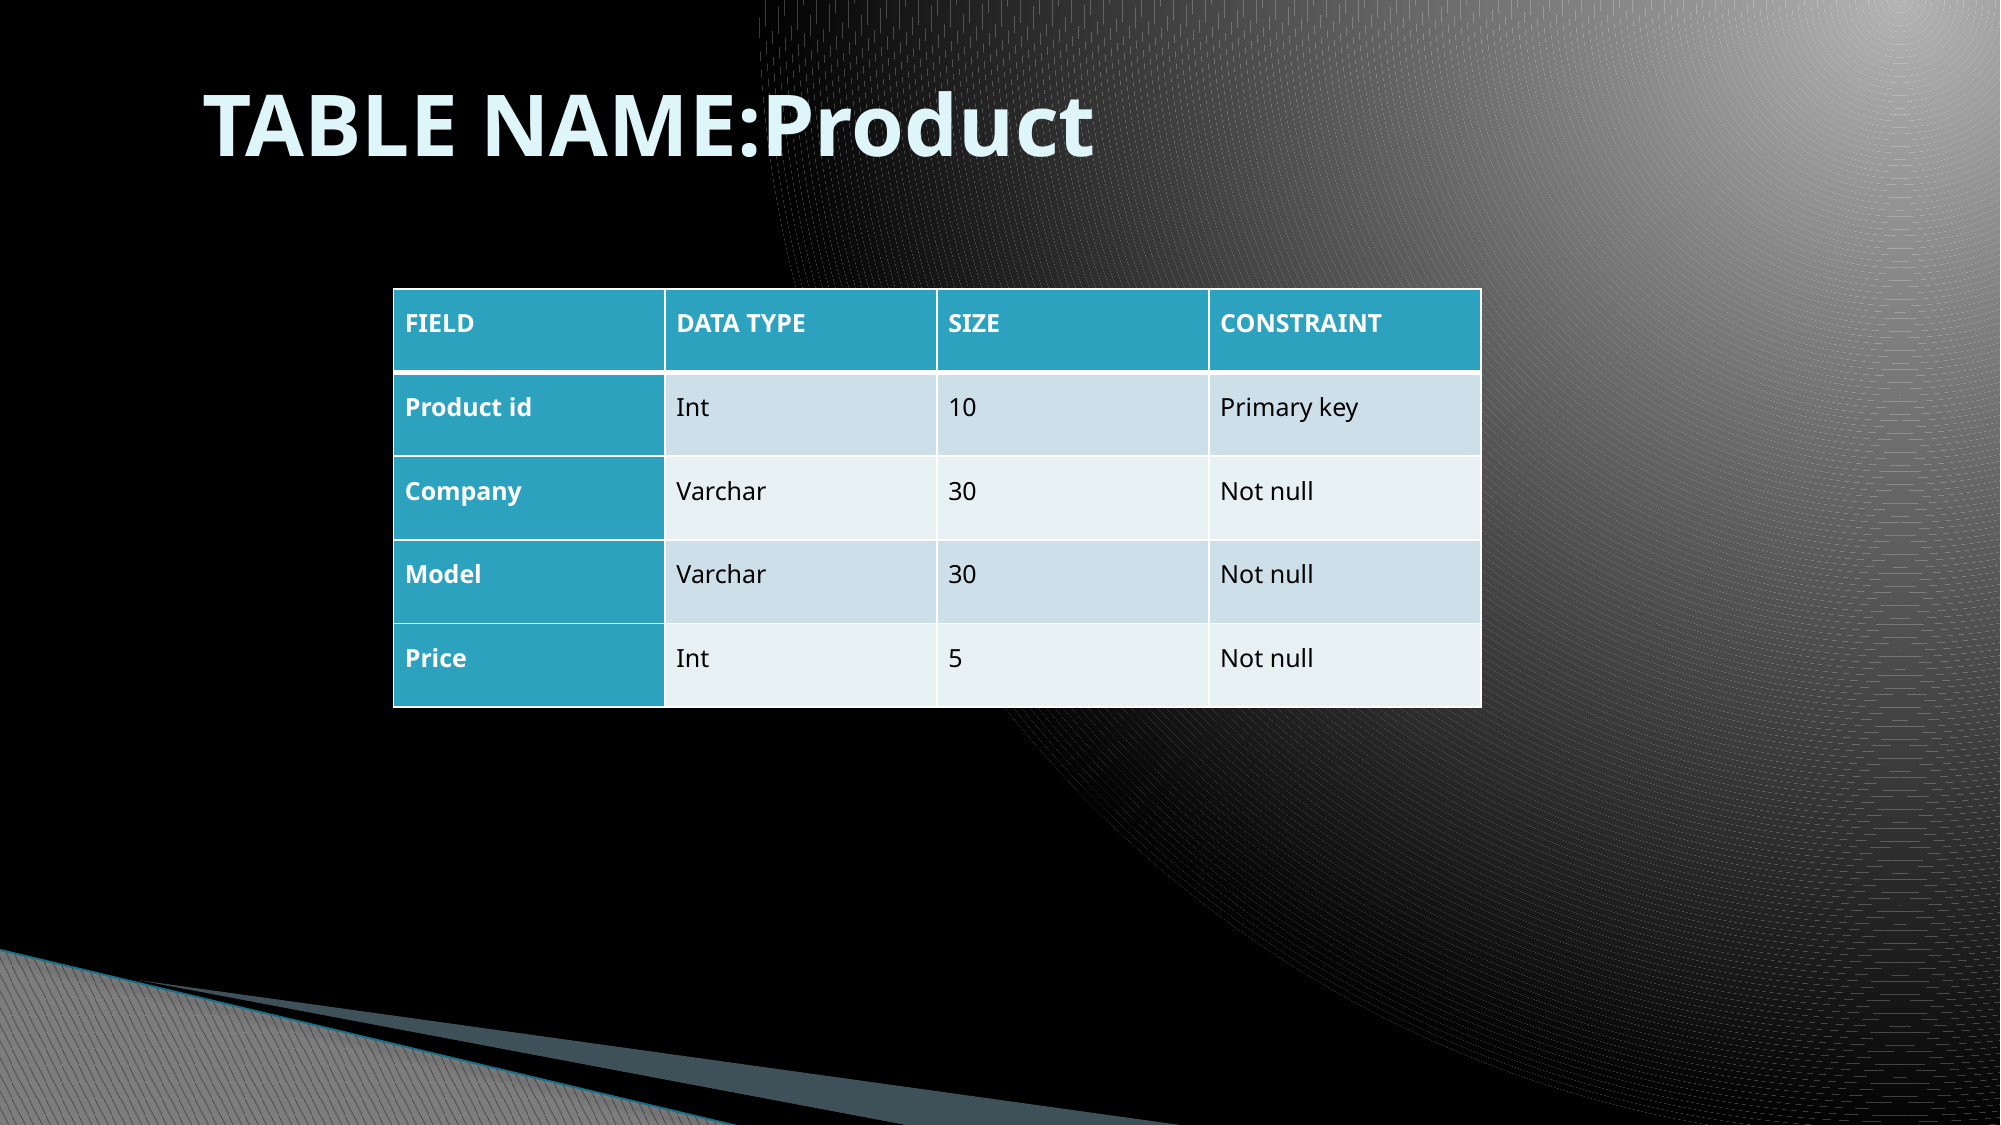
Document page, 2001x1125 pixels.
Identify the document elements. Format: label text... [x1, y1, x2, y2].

table_cell Varchar [666, 541, 936, 623]
table_header FIELD [394, 290, 664, 370]
table_cell Company [394, 457, 664, 539]
table_header SIZE [938, 290, 1208, 370]
table_cell Varchar [666, 457, 936, 539]
table_cell 30 [938, 541, 1208, 623]
table_header DATA TYPE [666, 290, 936, 370]
picture [0, 952, 724, 1125]
table_cell Int [666, 375, 936, 455]
table_cell Primary key [1210, 375, 1480, 455]
table_cell Int [666, 624, 936, 706]
table_cell Not null [1210, 457, 1480, 539]
table_cell Model [394, 541, 664, 623]
table_cell 10 [938, 375, 1208, 455]
table_cell Product id [394, 375, 664, 455]
table_cell Not null [1210, 541, 1480, 623]
table_cell 30 [938, 457, 1208, 539]
table_cell Price [394, 624, 664, 706]
table_cell Not null [1210, 624, 1480, 706]
table_header CONSTRAINT [1210, 290, 1480, 370]
table_cell 5 [938, 624, 1208, 706]
title TABLE NAME:Product [187, 26, 1813, 220]
